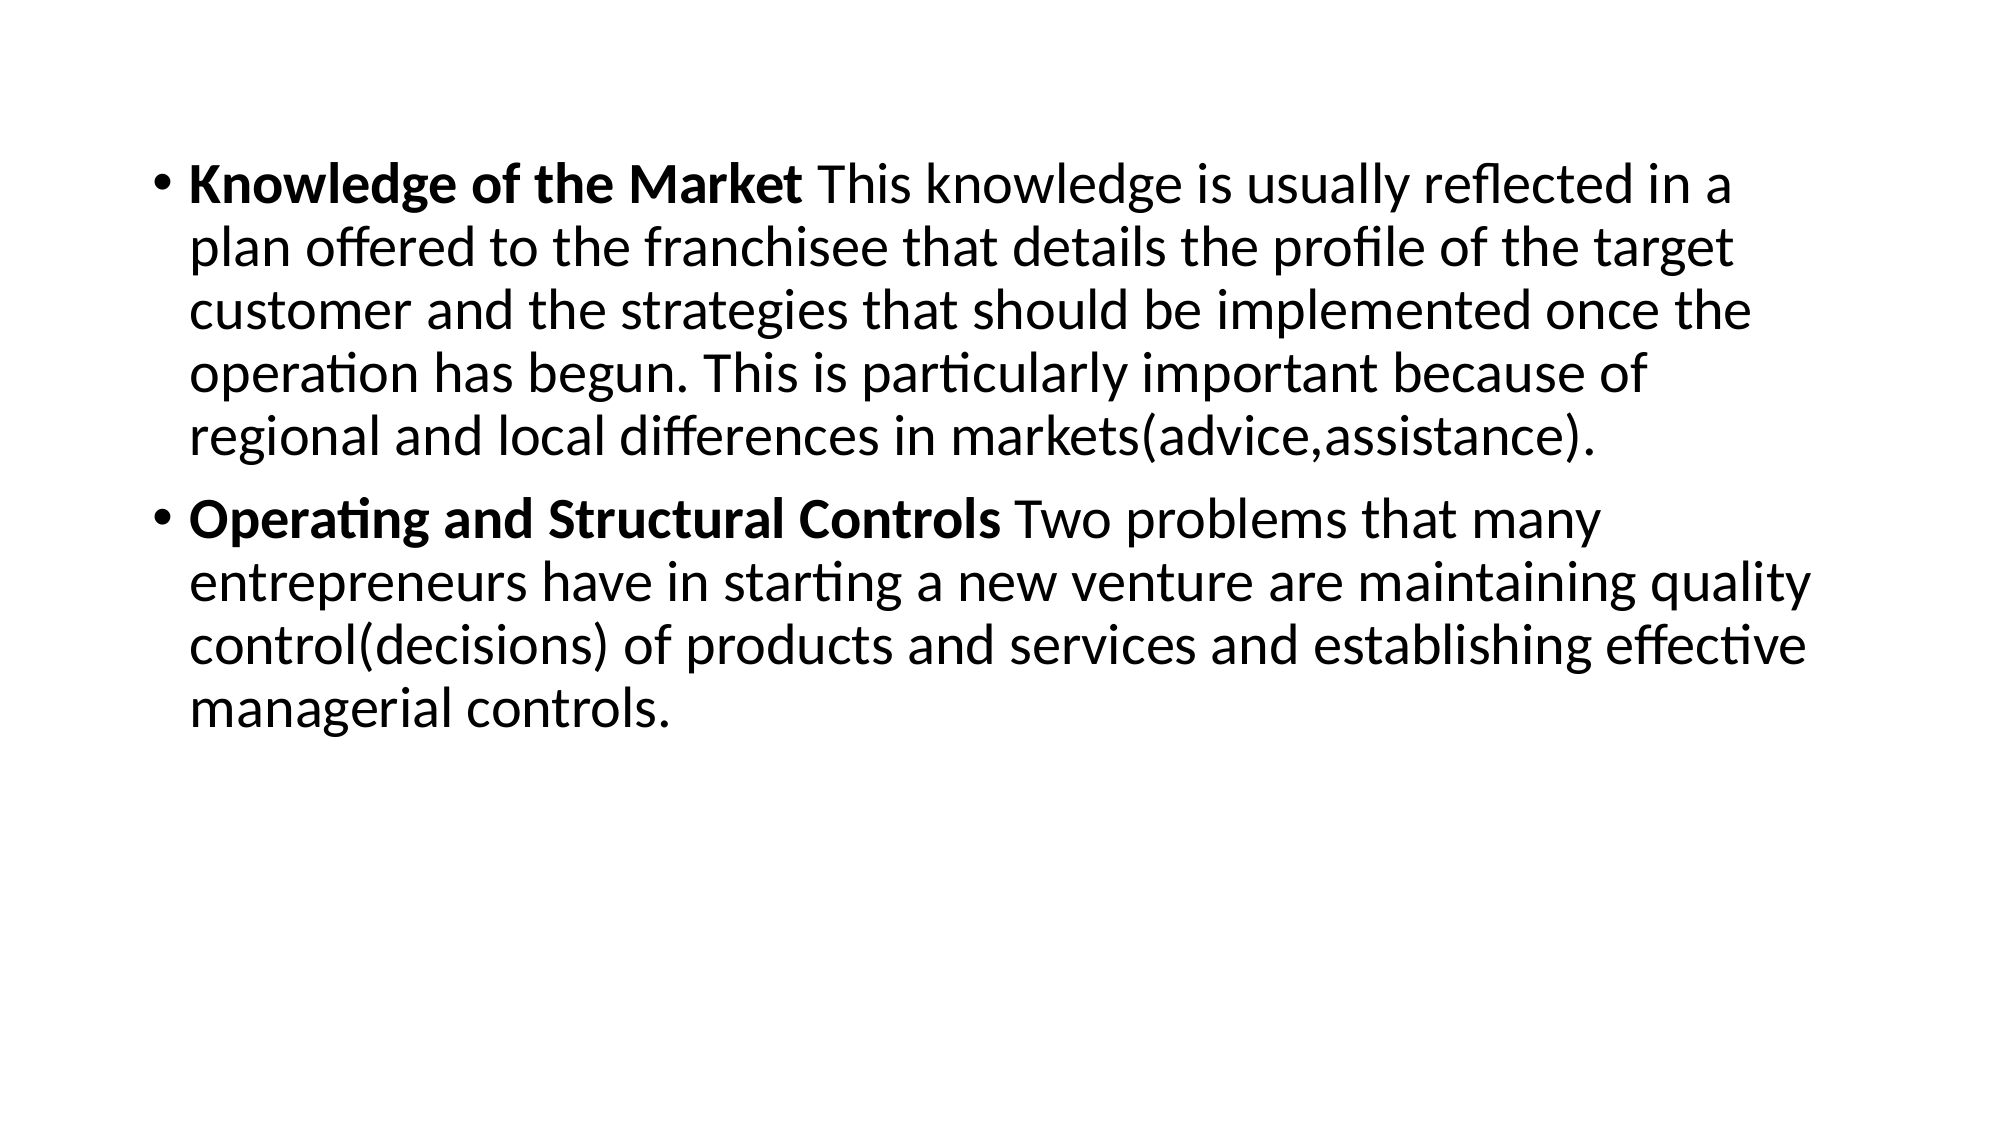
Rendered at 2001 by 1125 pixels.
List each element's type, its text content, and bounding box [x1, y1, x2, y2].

list Knowledge of the Market This knowledge is usually reflected in a plan offered to the franchisee that details the profile of the target customer and the strategies that should be implemented once the operation has begun. This is particularly important because of regional and local differences in markets(advice,assistance). Operating and Structural Controls Two problems that many entrepreneurs have in starting a new venture are maintaining quality control(decisions) of products and services and establishing effective managerial controls. [137, 145, 1863, 1014]
